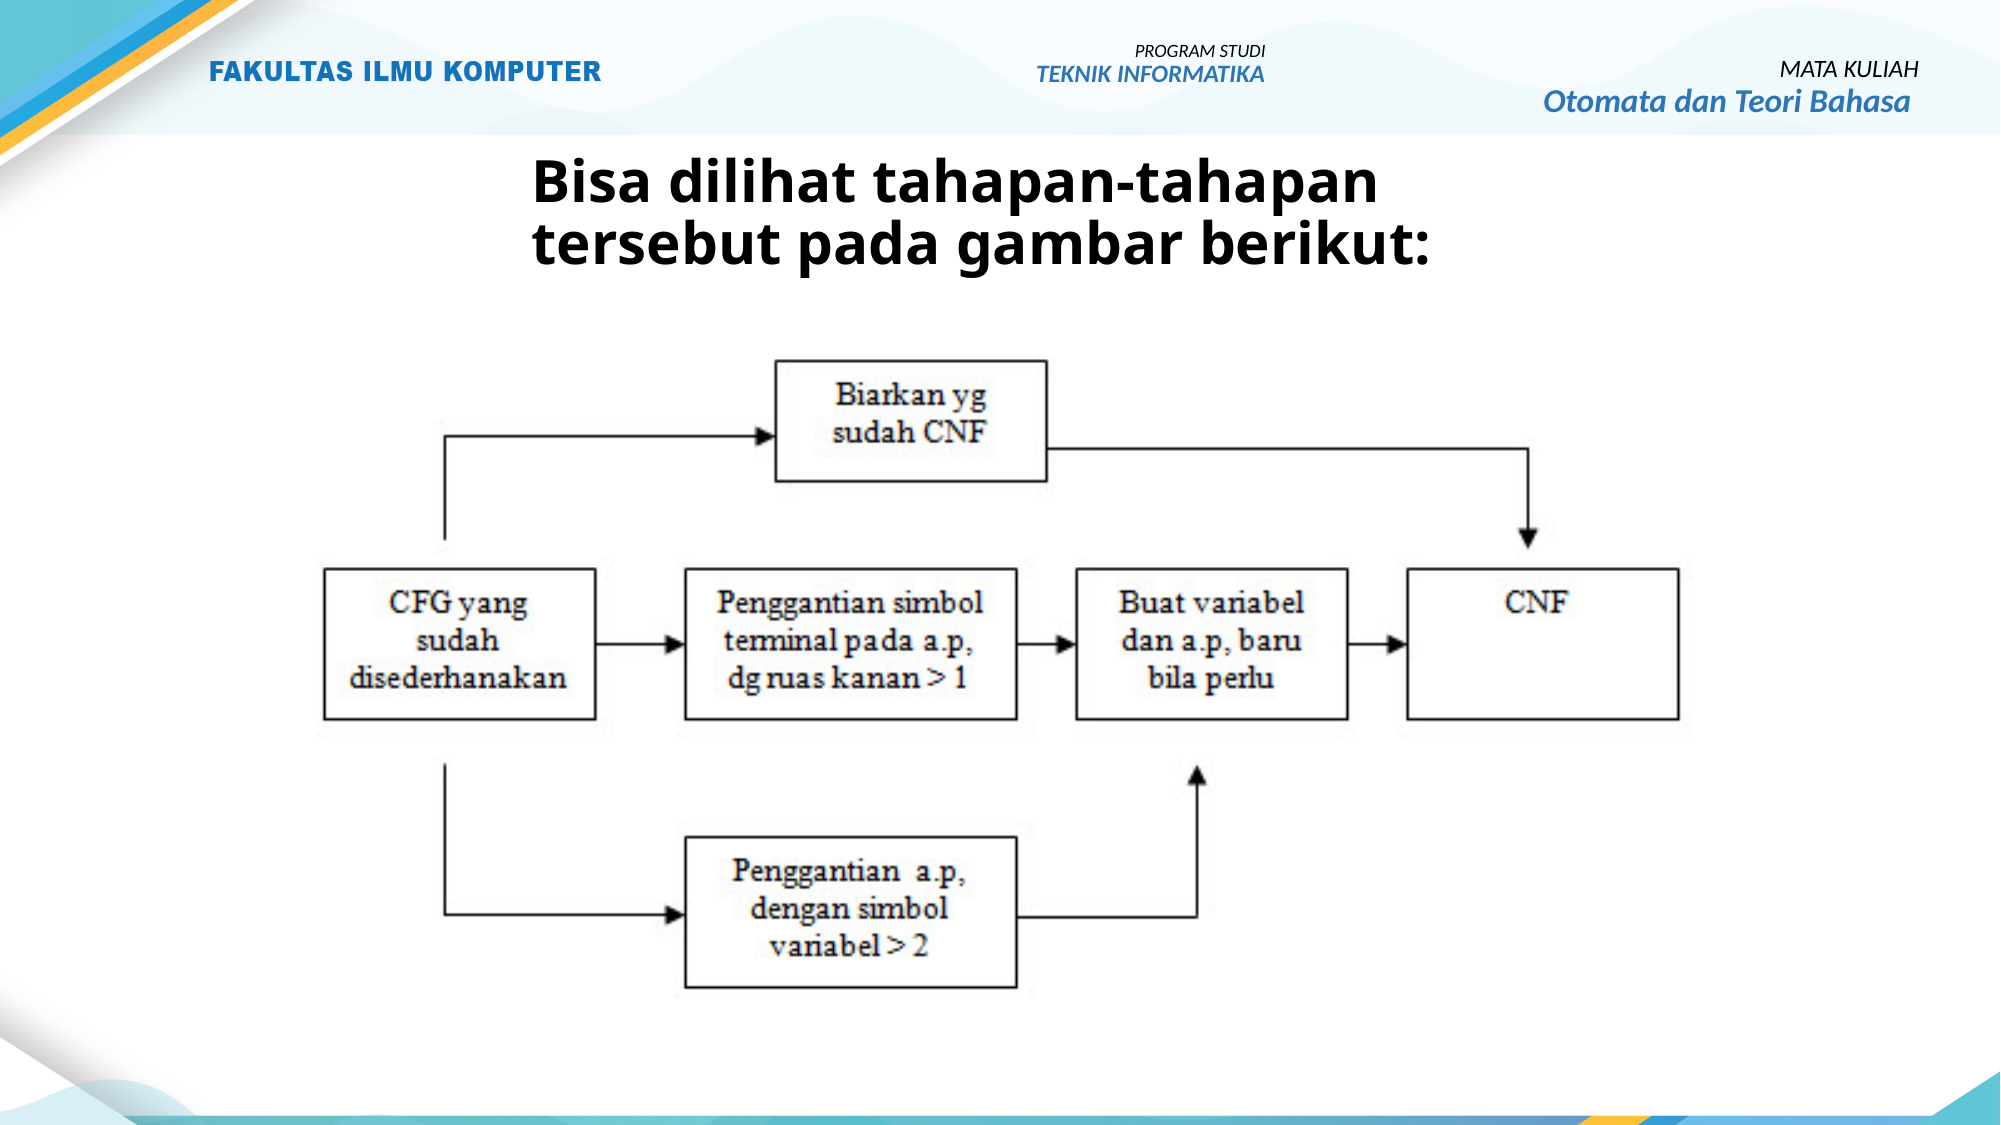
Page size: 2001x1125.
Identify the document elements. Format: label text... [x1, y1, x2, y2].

title Bisa dilihat tahapan-tahapan tersebut pada gambar berikut: [516, 117, 1491, 313]
picture [0, 0, 2000, 1125]
text_box MATA KULIAH Otomata dan Teori Bahasa [1471, 48, 1935, 161]
text_box PROGRAM STUDI TEKNIK INFORMATIKA [904, 33, 1281, 118]
